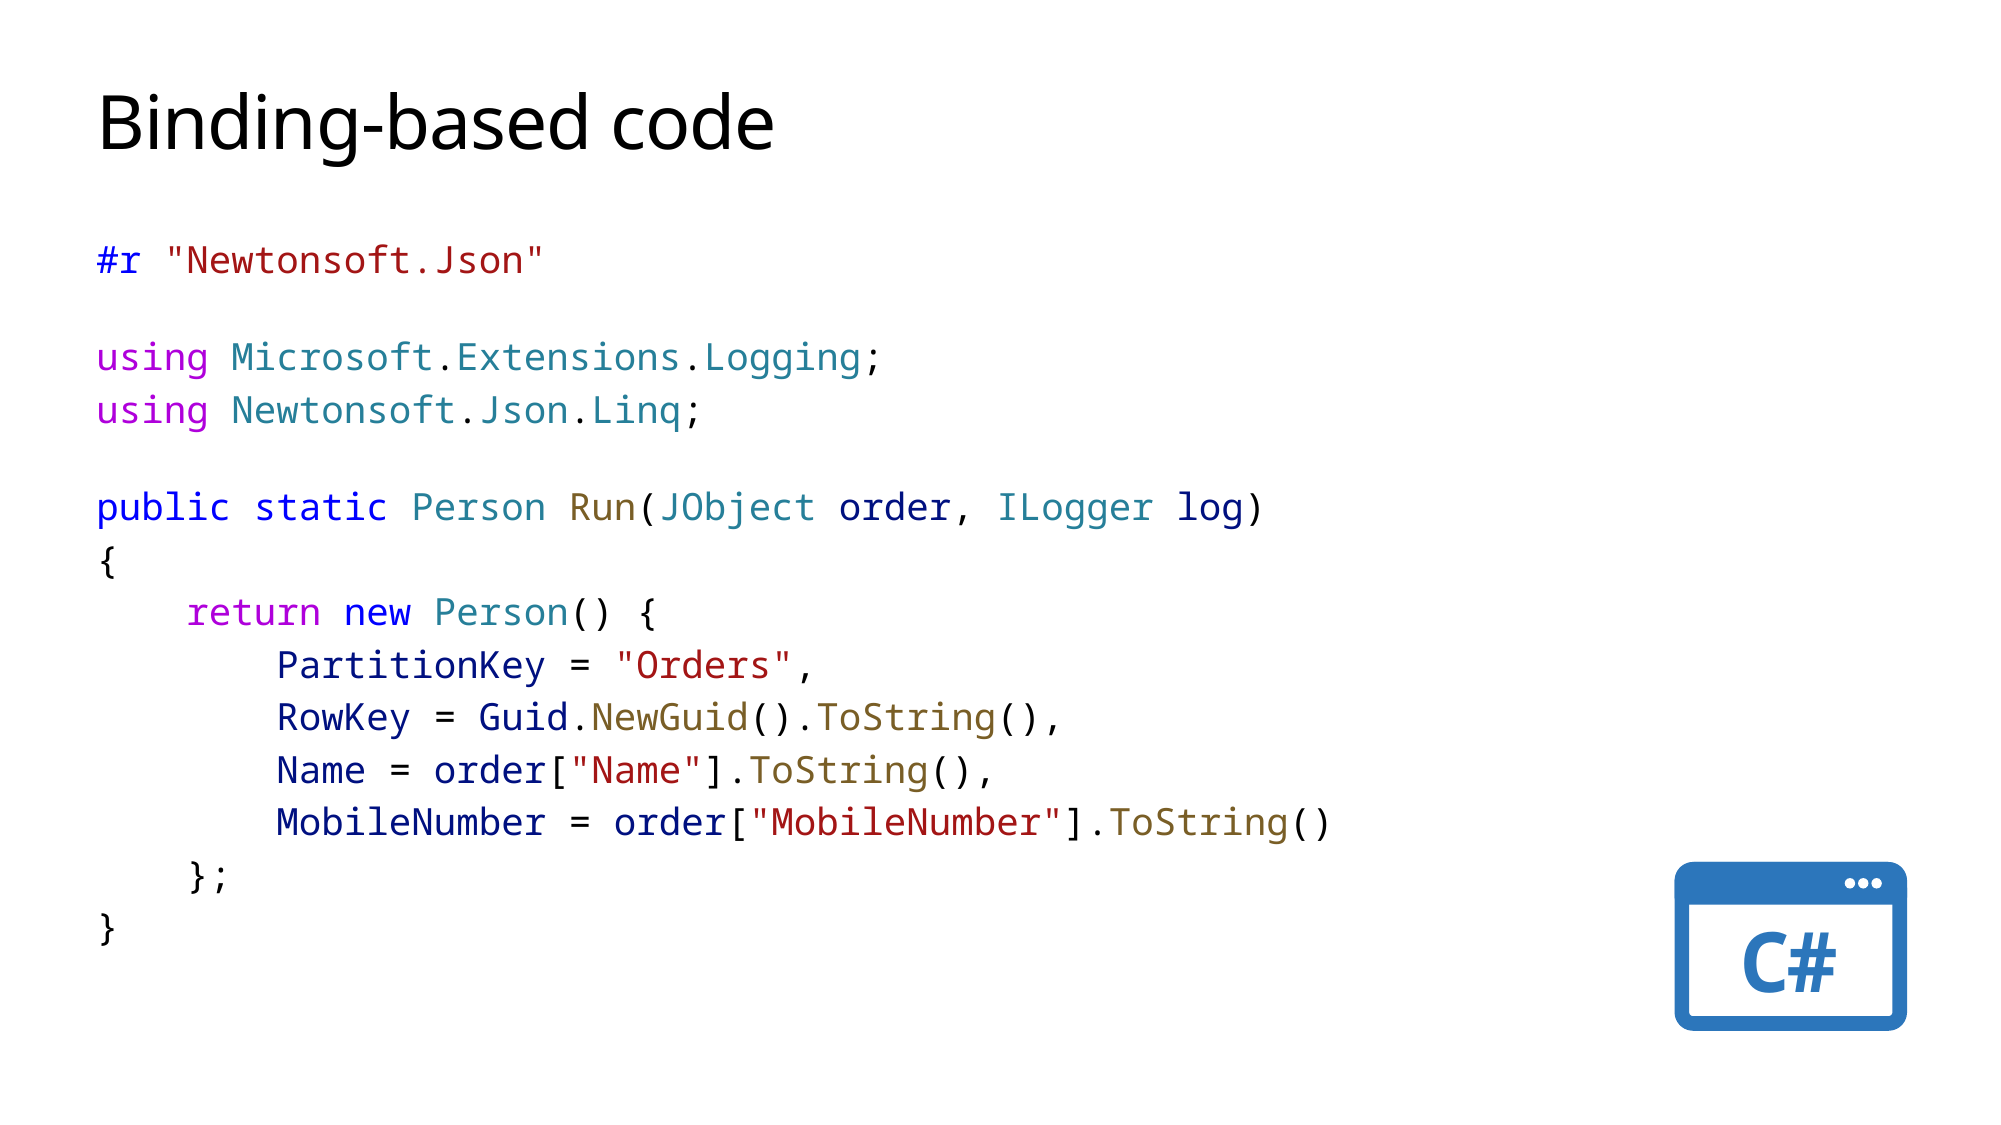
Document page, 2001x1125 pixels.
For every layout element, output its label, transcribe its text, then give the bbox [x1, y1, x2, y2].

title Binding-based code [96, 75, 1904, 166]
list #r "Newtonsoft.Json" using Microsoft.Extensions.Logging; using Newtonsoft.Json.Linq; public static Person Run(JObject order, ILogger log) { return new Person() { PartitionKey = "Orders", RowKey = Guid.NewGuid().ToString(), Name = order["Name"].ToString(), MobileNumber = order["MobileNumber"].ToString() }; } [96, 235, 1904, 549]
